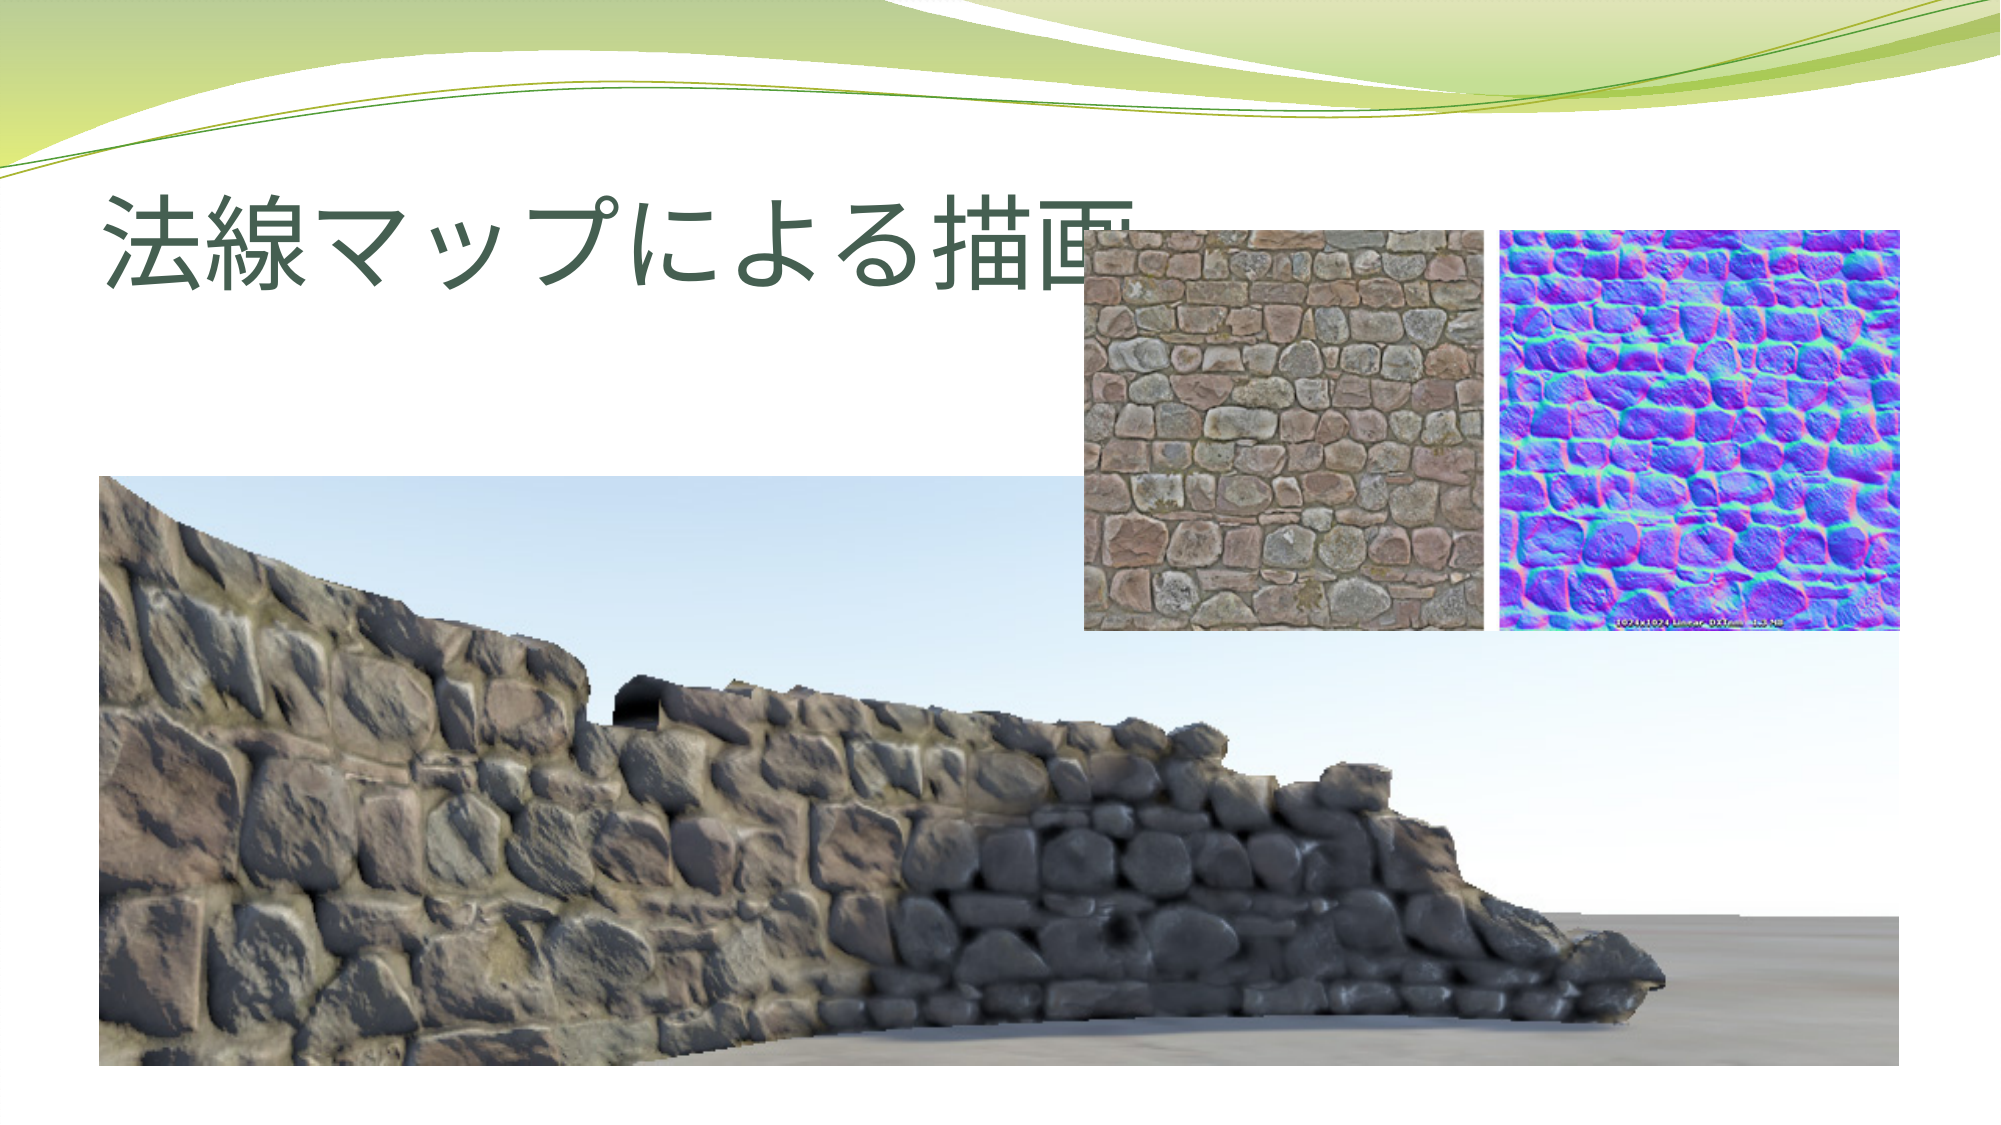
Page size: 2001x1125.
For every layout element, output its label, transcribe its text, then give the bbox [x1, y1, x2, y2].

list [99, 476, 1899, 1066]
title 法線マップによる描画 [99, 115, 1900, 303]
picture [1084, 230, 1900, 631]
